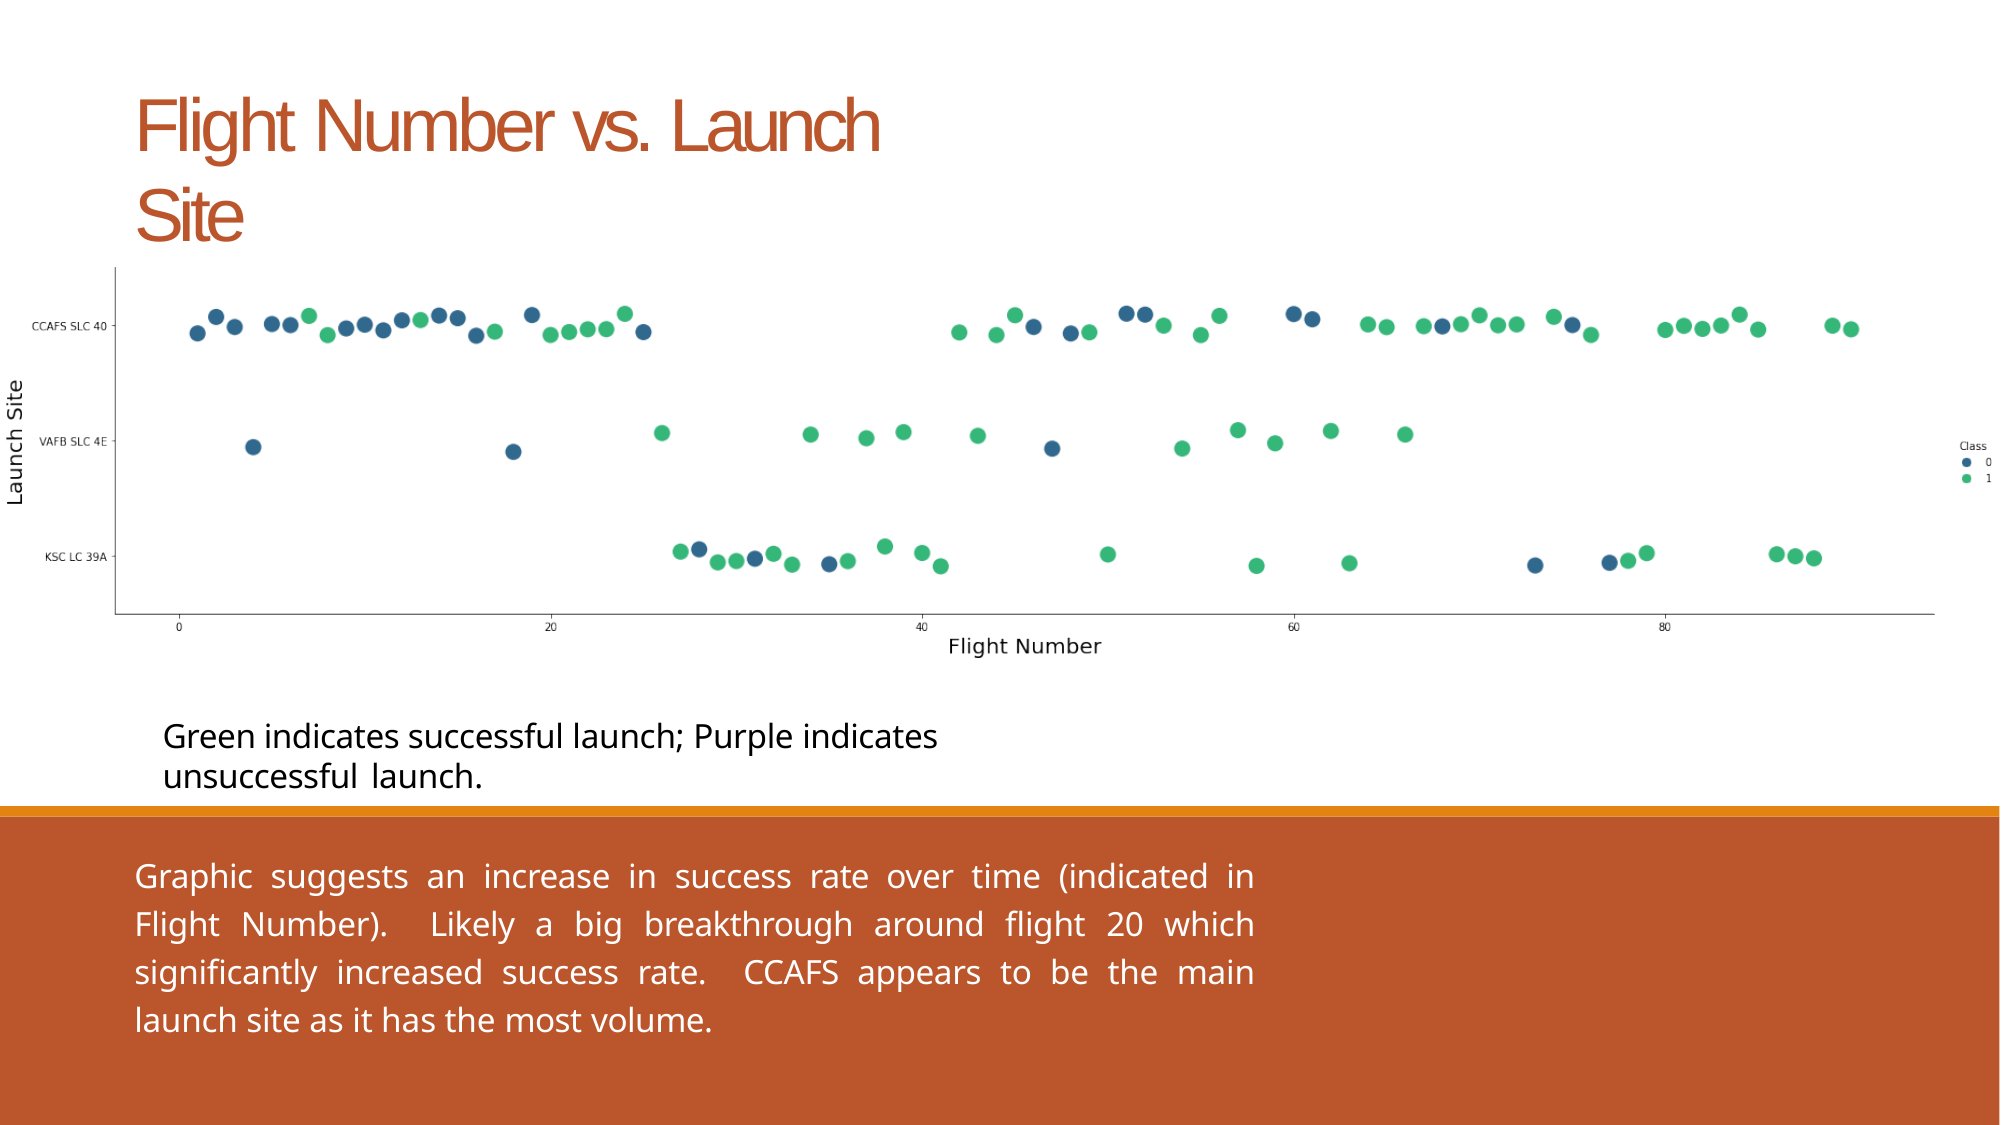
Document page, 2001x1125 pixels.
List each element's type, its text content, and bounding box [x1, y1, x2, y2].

title Flight Number vs. Launch Site [132, 74, 980, 265]
text_box [6, 267, 1992, 658]
text_box Green indicates successful launch; Purple indicates unsuccessful launch. [160, 712, 1122, 795]
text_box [0, 805, 2000, 1125]
